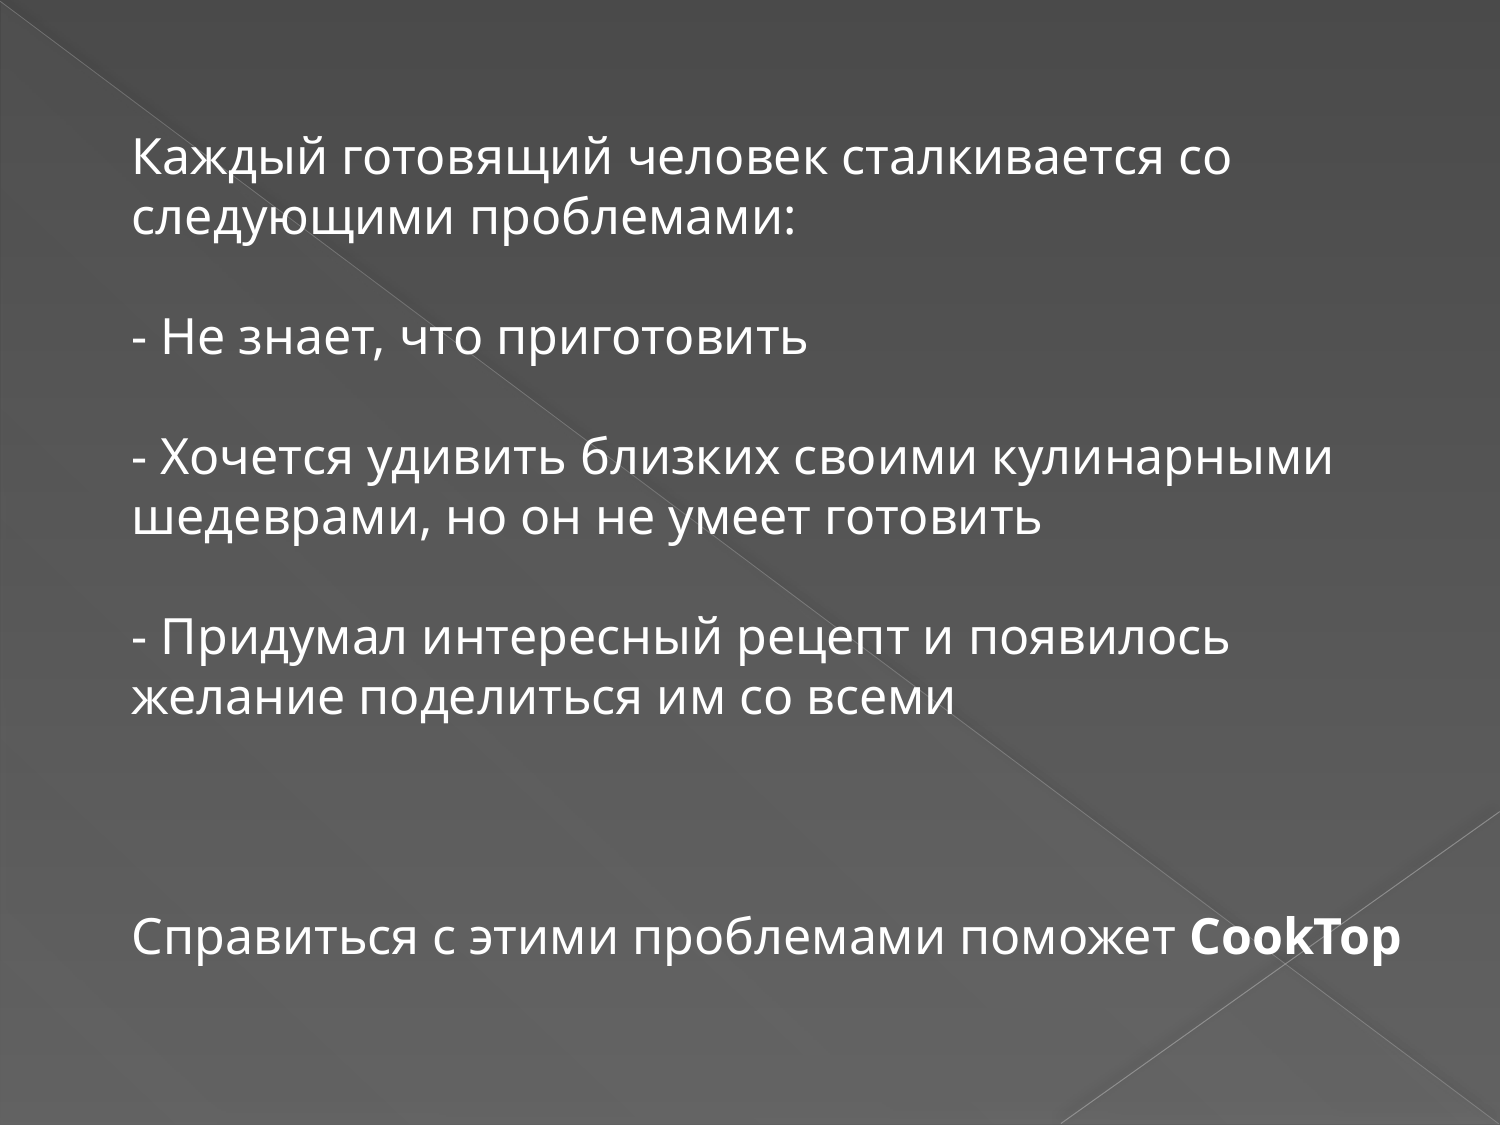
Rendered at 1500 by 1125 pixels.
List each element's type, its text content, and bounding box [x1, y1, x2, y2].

text_box Каждый готовящий человек сталкивается со следующими проблемами: - Не знает, что приготовить - Хочется удивить близких своими кулинарными шедеврами, но он не умеет готовить - Придумал интересный рецепт и появилось желание поделиться им со всеми Справиться с этими проблемами поможет CookTop [117, 117, 1430, 972]
